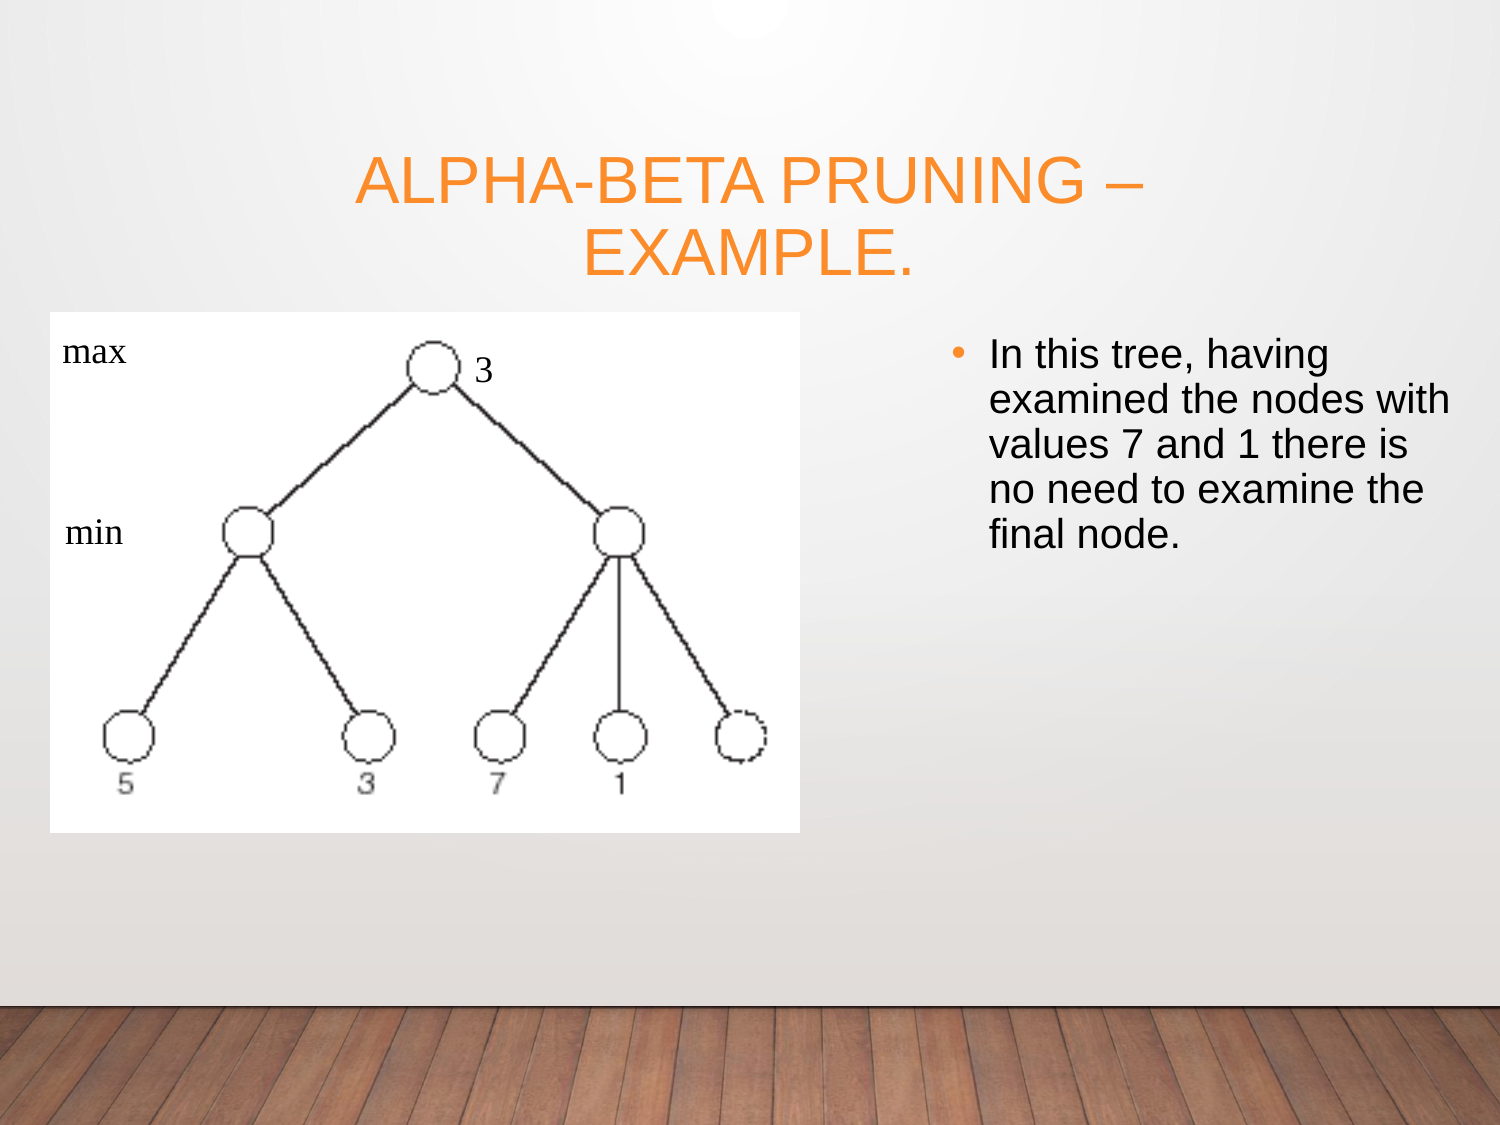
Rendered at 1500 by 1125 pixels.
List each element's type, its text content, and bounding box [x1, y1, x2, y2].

picture [0, 1006, 1500, 1125]
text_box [49, 312, 801, 833]
list In this tree, having examined the nodes with values 7 and 1 there is no need to examine the final node. [936, 324, 1481, 1000]
title Alpha-beta Pruning – Example. [236, 131, 1263, 305]
